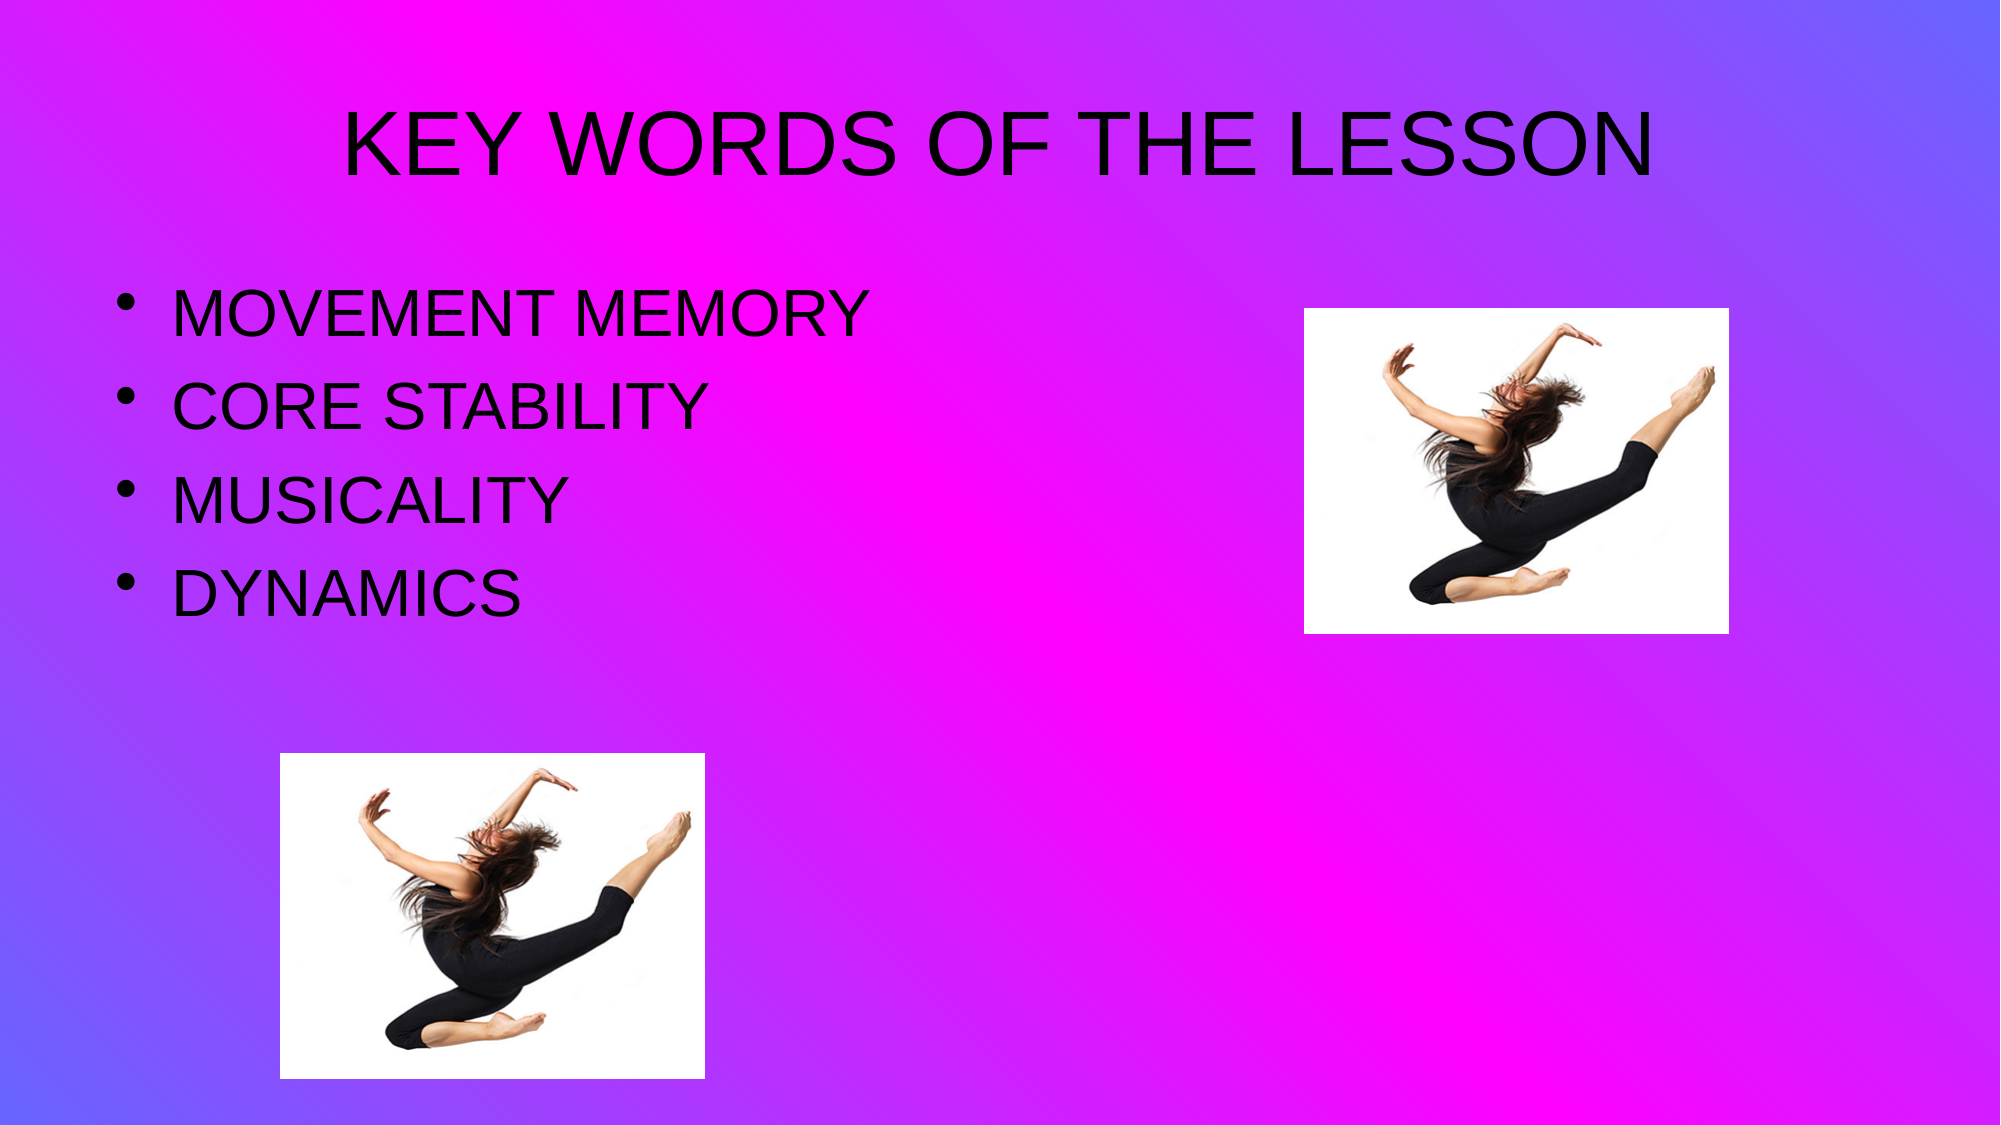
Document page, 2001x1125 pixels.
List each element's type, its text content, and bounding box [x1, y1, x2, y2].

title KEY WORDS OF THE LESSON [99, 45, 1900, 233]
picture [280, 753, 705, 1079]
picture [1304, 308, 1729, 634]
list MOVEMENT MEMORY CORE STABILITY MUSICALITY DYNAMICS [99, 262, 1900, 1005]
